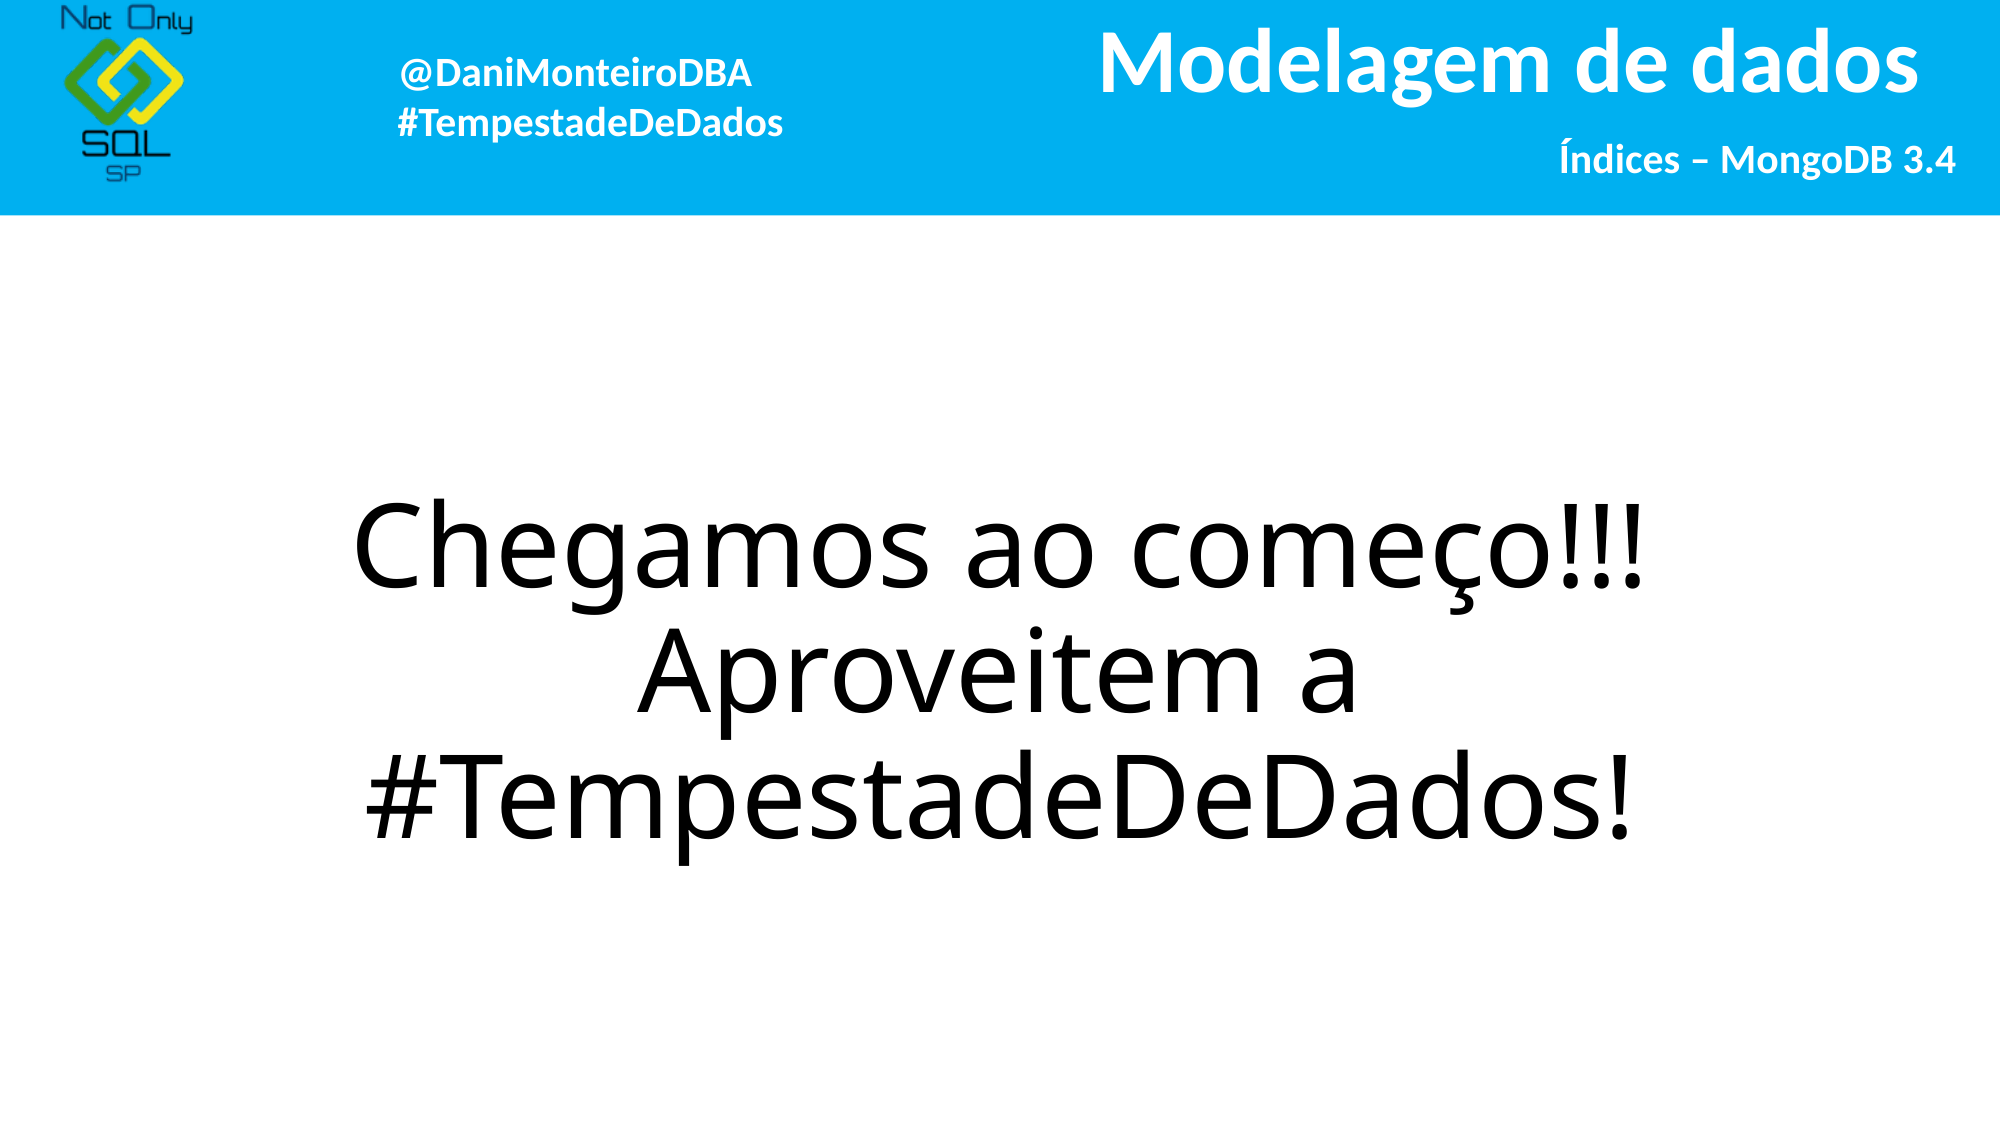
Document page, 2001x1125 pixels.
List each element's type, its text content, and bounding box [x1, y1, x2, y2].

text_box @DaniMonteiroDBA #TempestadeDeDados [382, 37, 954, 185]
text_box Índices – MongoDB 3.4 [1496, 124, 1972, 216]
picture [65, 39, 150, 125]
text_box Modelagem de dados [515, 0, 1957, 120]
title Chegamos ao começo!!! Aproveitem a #TempestadeDeDados! [249, 479, 1750, 871]
text_box [0, 0, 2000, 216]
picture [97, 38, 183, 124]
